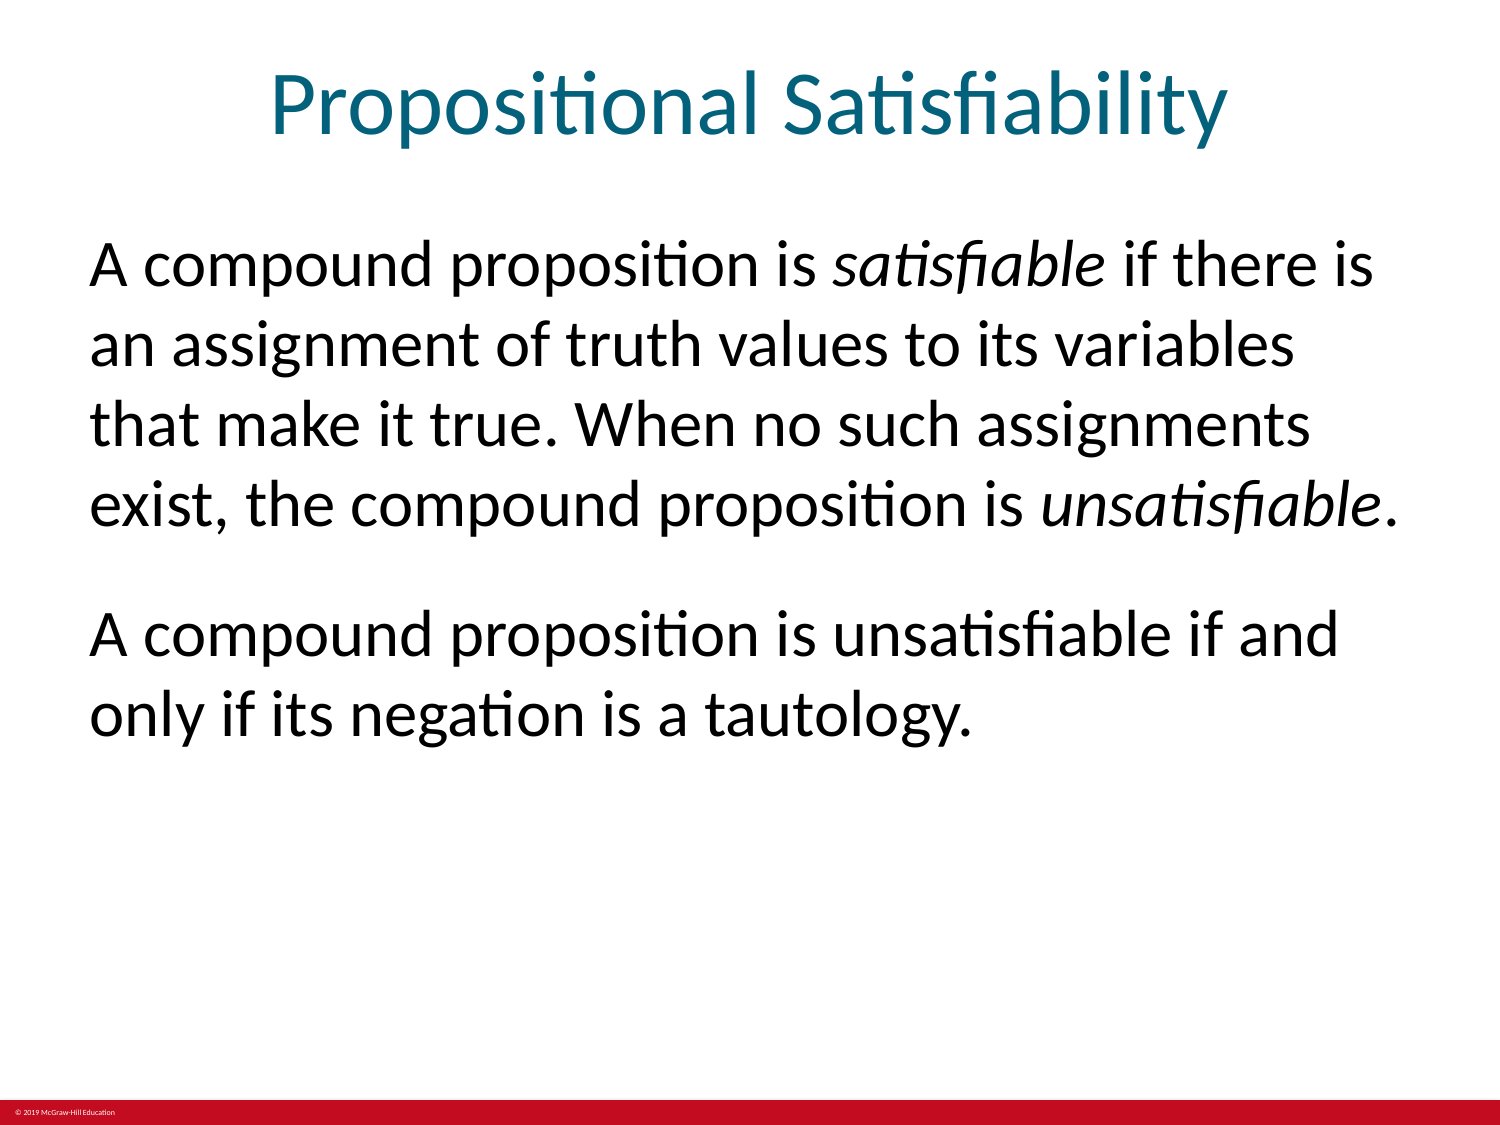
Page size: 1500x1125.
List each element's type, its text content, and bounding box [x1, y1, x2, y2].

title Propositional Satisfiability [0, 0, 1500, 195]
list A compound proposition is satisfiable if there is an assignment of truth values to its variables that make it true. When no such assignments exist, the compound proposition is unsatisfiable. A compound proposition is unsatisfiable if and only if its negation is a tautology. [75, 212, 1425, 1075]
